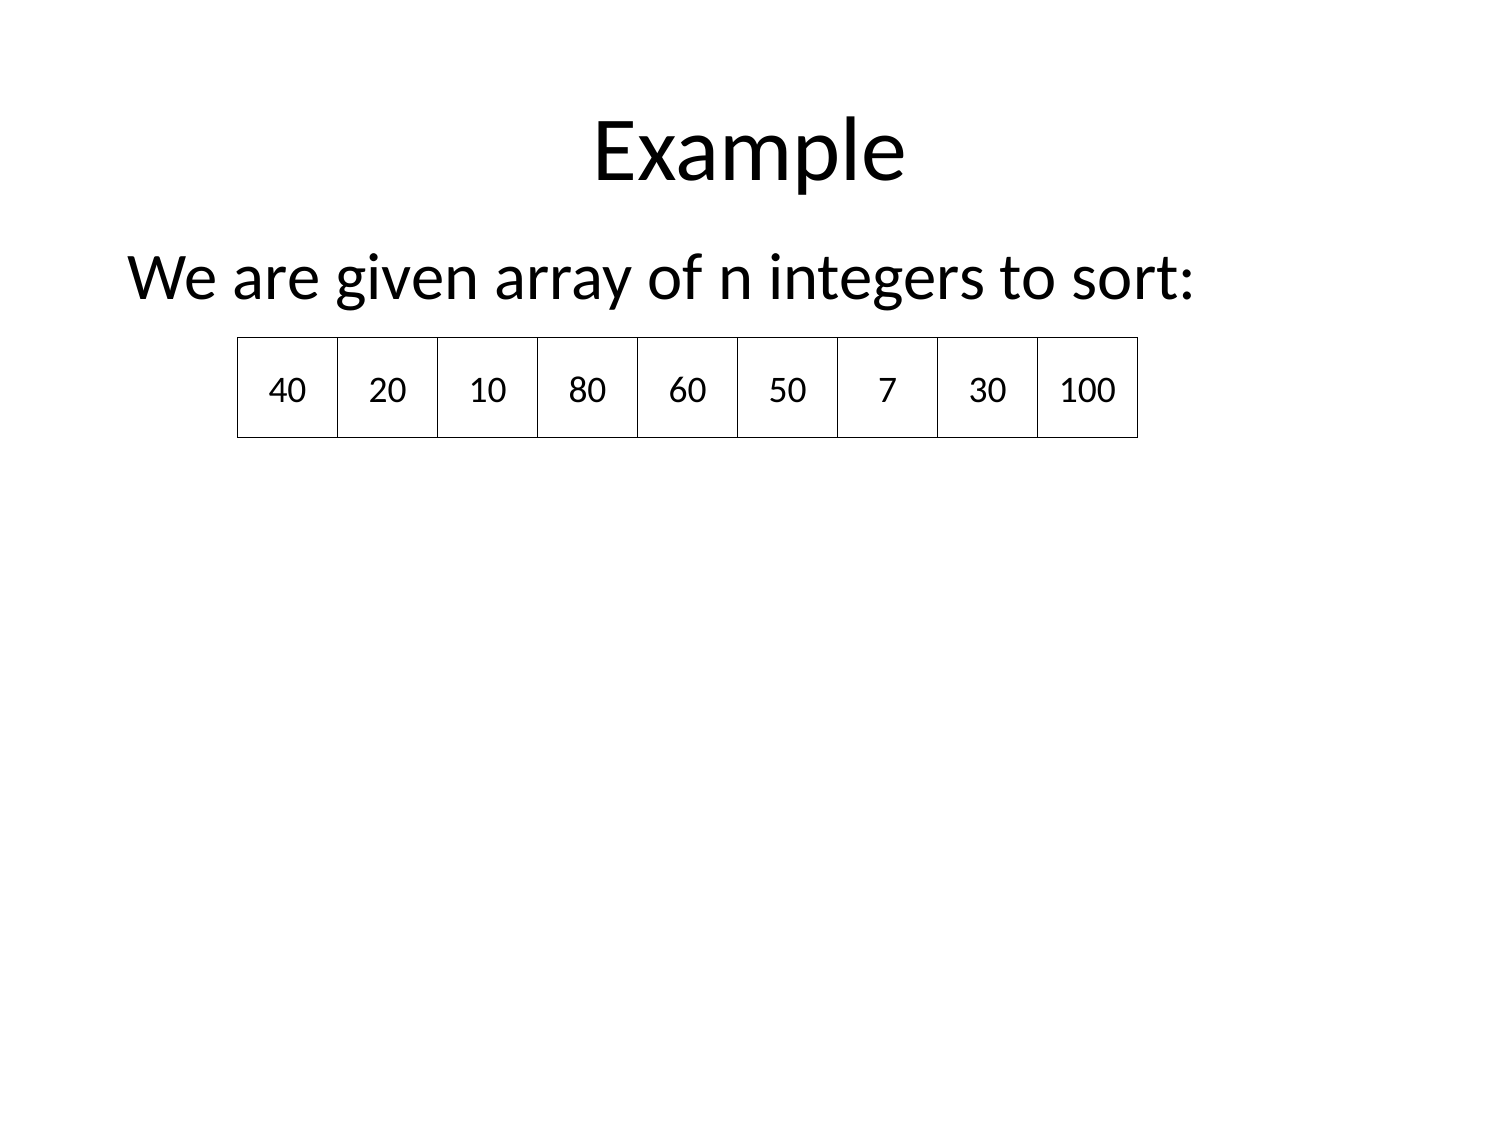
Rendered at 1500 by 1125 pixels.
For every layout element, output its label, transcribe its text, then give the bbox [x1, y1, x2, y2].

text_box 20 [337, 337, 437, 438]
text_box 10 [437, 337, 537, 438]
text_box 40 [237, 337, 337, 438]
text_box 30 [937, 337, 1037, 438]
text_box 80 [537, 337, 637, 438]
text_box 100 [1037, 337, 1138, 438]
text_box 50 [737, 337, 837, 438]
list We are given array of n integers to sort: [112, 224, 1388, 900]
text_box 7 [837, 337, 937, 438]
title Example [112, 50, 1388, 224]
text_box 60 [637, 337, 737, 438]
